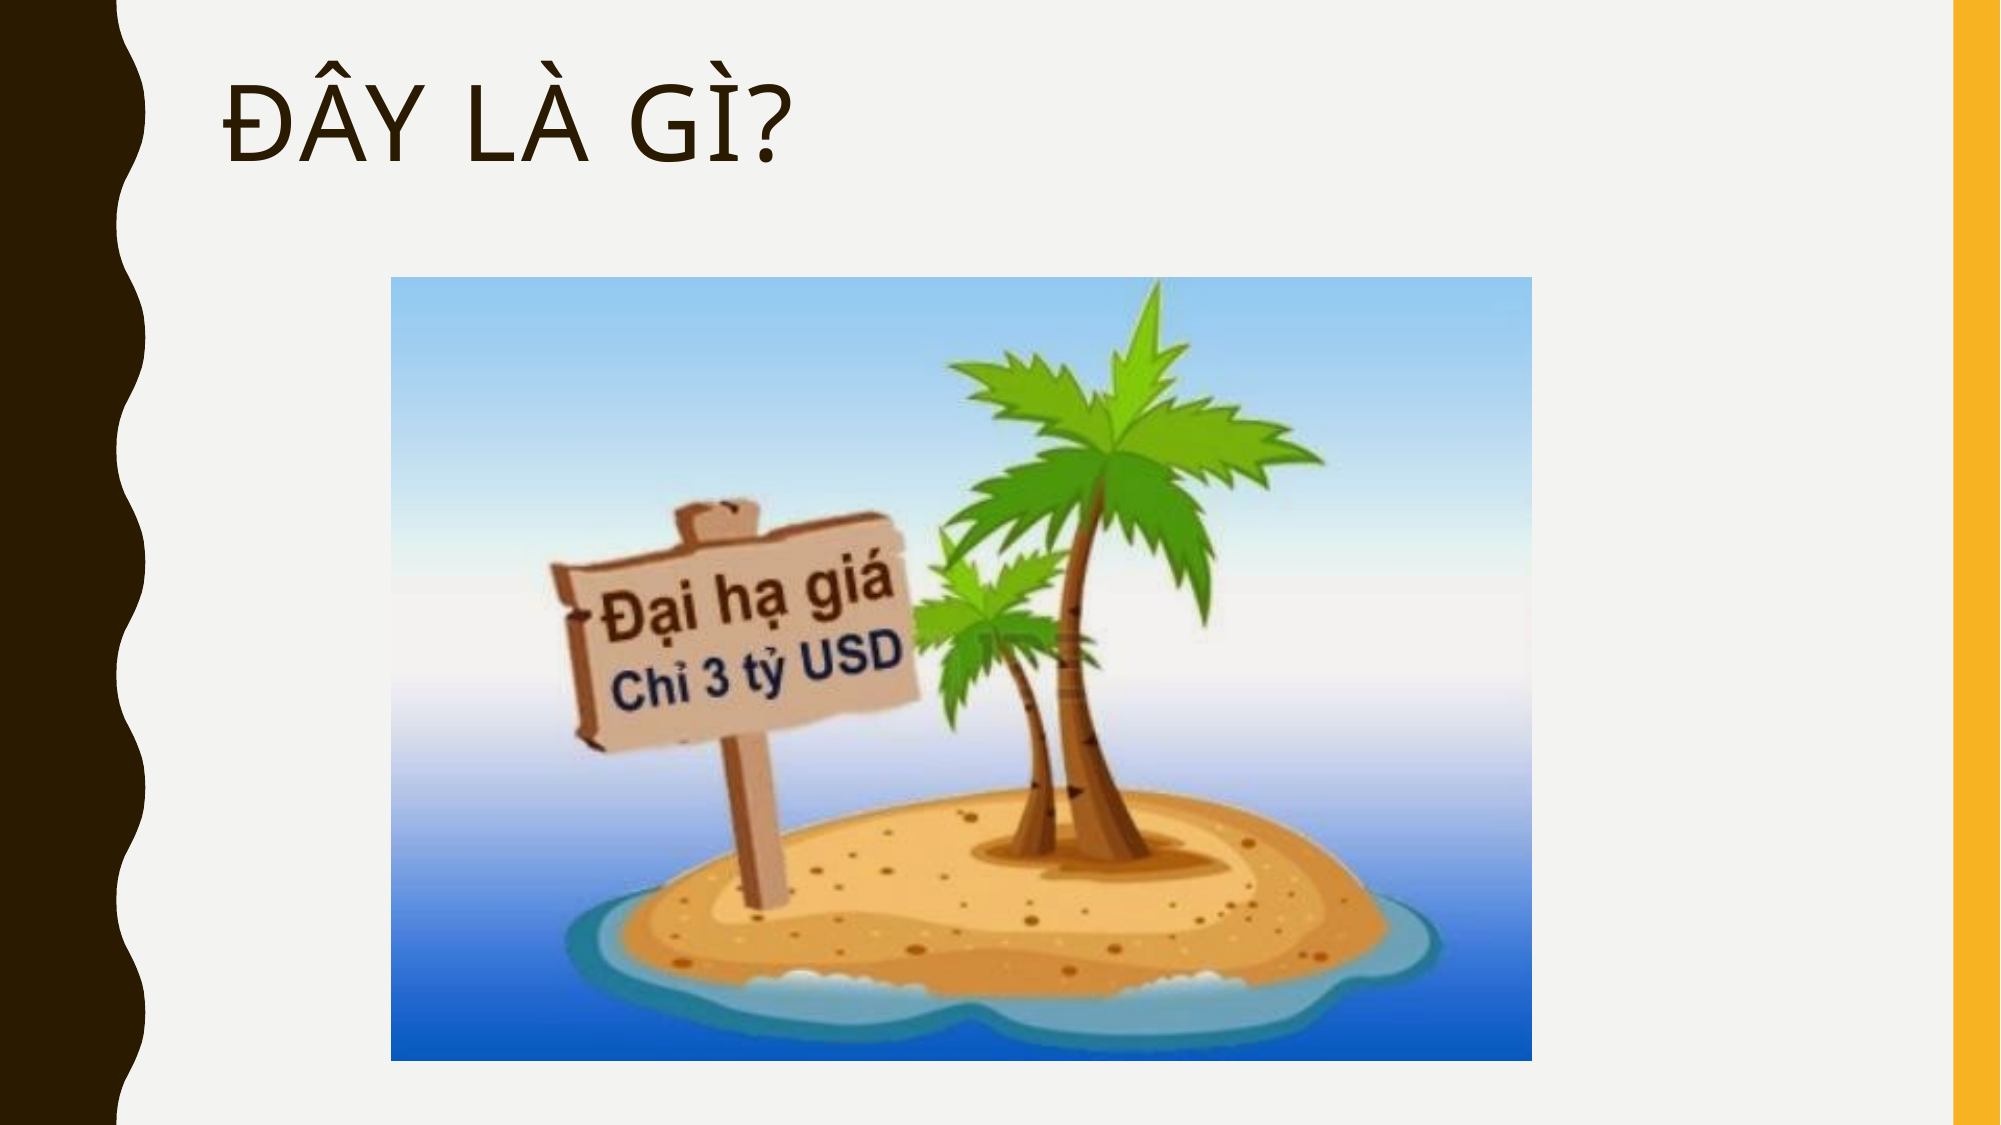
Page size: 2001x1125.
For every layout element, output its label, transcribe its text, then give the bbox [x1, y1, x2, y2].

title Đây là gì? [205, 62, 1875, 308]
picture [391, 277, 1532, 1061]
